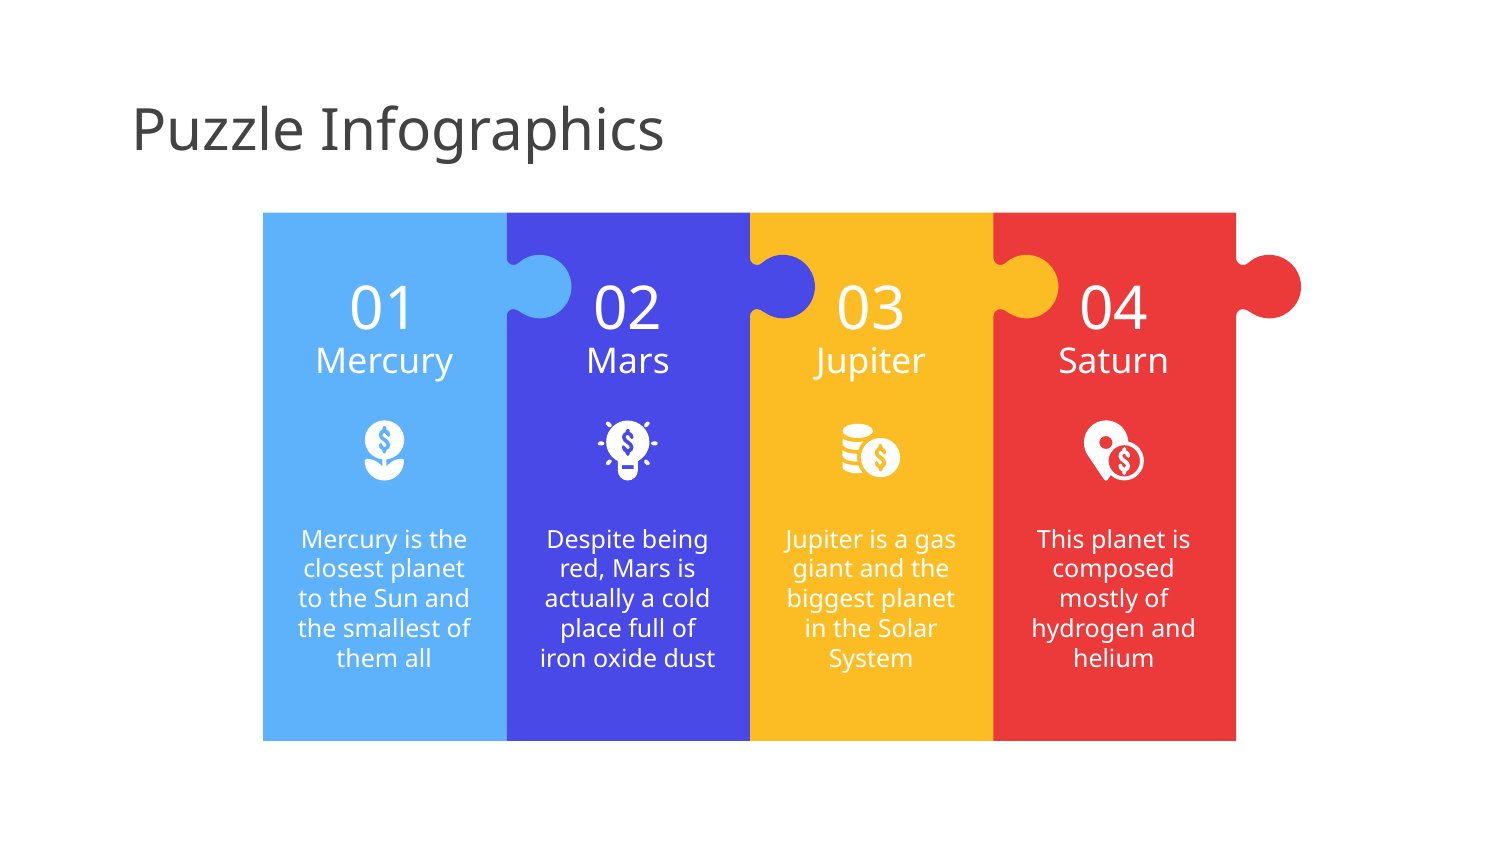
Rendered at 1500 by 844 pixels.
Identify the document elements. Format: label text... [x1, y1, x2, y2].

title Puzzle Infographics [116, 88, 1384, 167]
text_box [819, 212, 1061, 742]
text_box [575, 212, 818, 742]
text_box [262, 212, 574, 742]
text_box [1062, 212, 1304, 742]
